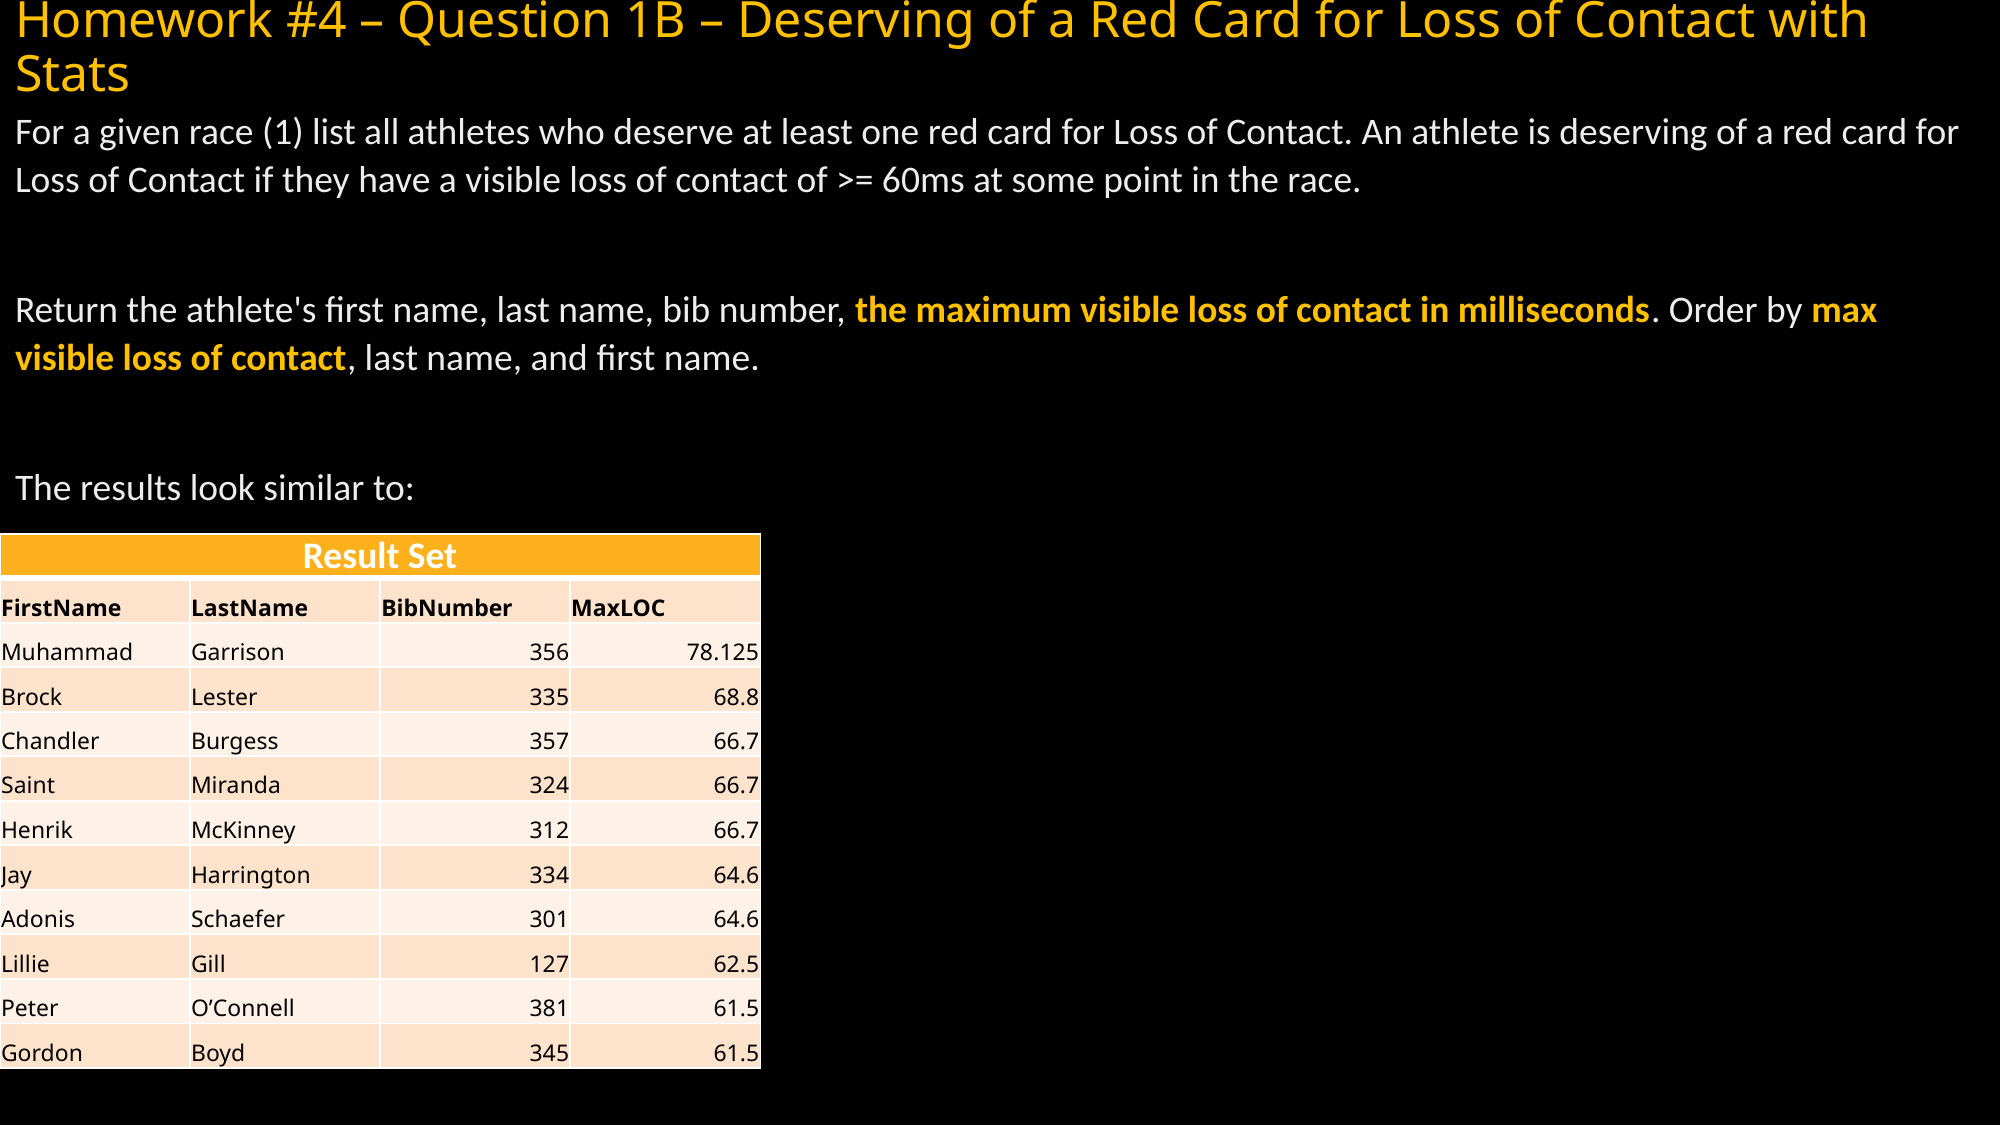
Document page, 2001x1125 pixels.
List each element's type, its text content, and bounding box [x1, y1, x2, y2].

text_box For a given race (1) list all athletes who deserve at least one red card for Loss of Contact. An athlete is deserving of a red card for Loss of Contact if they have a visible loss of contact of >= 60ms at some point in the race. Return the athlete's first name, last name, bib number, the maximum visible loss of contact in milliseconds. Order by max visible loss of contact, last name, and first name. The results look similar to: [0, 96, 2000, 1125]
table_cell Chandler [1, 713, 189, 755]
table_cell 64.6 [571, 891, 760, 933]
table_cell 62.5 [571, 935, 760, 978]
table_cell McKinney [191, 802, 379, 844]
table_cell 356 [381, 624, 569, 666]
table_cell Garrison [191, 624, 379, 666]
table_cell 64.6 [571, 846, 760, 889]
table_cell Muhammad [1, 624, 189, 666]
table_cell 68.8 [571, 668, 760, 711]
table_cell Burgess [191, 713, 379, 755]
table_cell Peter [1, 980, 189, 1023]
table_cell BibNumber [381, 581, 569, 622]
table_cell Schaefer [191, 891, 379, 933]
table_cell 127 [381, 935, 569, 978]
table_cell Gill [191, 935, 379, 978]
table_cell FirstName [1, 581, 189, 622]
table_cell 357 [381, 713, 569, 755]
table_cell 61.5 [571, 980, 760, 1023]
table_cell Henrik [1, 802, 189, 844]
table_cell Boyd [191, 1024, 379, 1067]
table_cell 381 [381, 980, 569, 1023]
table_cell O’Connell [191, 980, 379, 1023]
table_cell Gordon [1, 1024, 189, 1067]
table_cell 301 [381, 891, 569, 933]
table_cell 78.125 [571, 624, 760, 666]
table_cell 312 [381, 802, 569, 844]
table_cell Lester [191, 668, 379, 711]
table_cell 335 [381, 668, 569, 711]
table_cell 66.7 [571, 802, 760, 844]
table_cell 66.7 [571, 713, 760, 755]
table_cell LastName [191, 581, 379, 622]
table_cell Saint [1, 757, 189, 800]
table_cell MaxLOC [571, 581, 760, 622]
table_cell 345 [381, 1024, 569, 1067]
table_cell 61.5 [571, 1024, 760, 1067]
table_cell 66.7 [571, 757, 760, 800]
table_cell Jay [1, 846, 189, 889]
title Homework #4 – Question 1B – Deserving of a Red Card for Loss of Contact with Stats [0, 0, 2000, 96]
table_cell Harrington [191, 846, 379, 889]
table_cell 324 [381, 757, 569, 800]
table_cell Brock [1, 668, 189, 711]
table_header Result Set [1, 535, 760, 575]
table_cell 334 [381, 846, 569, 889]
table_cell Miranda [191, 757, 379, 800]
table_cell Adonis [1, 891, 189, 933]
table_cell Lillie [1, 935, 189, 978]
